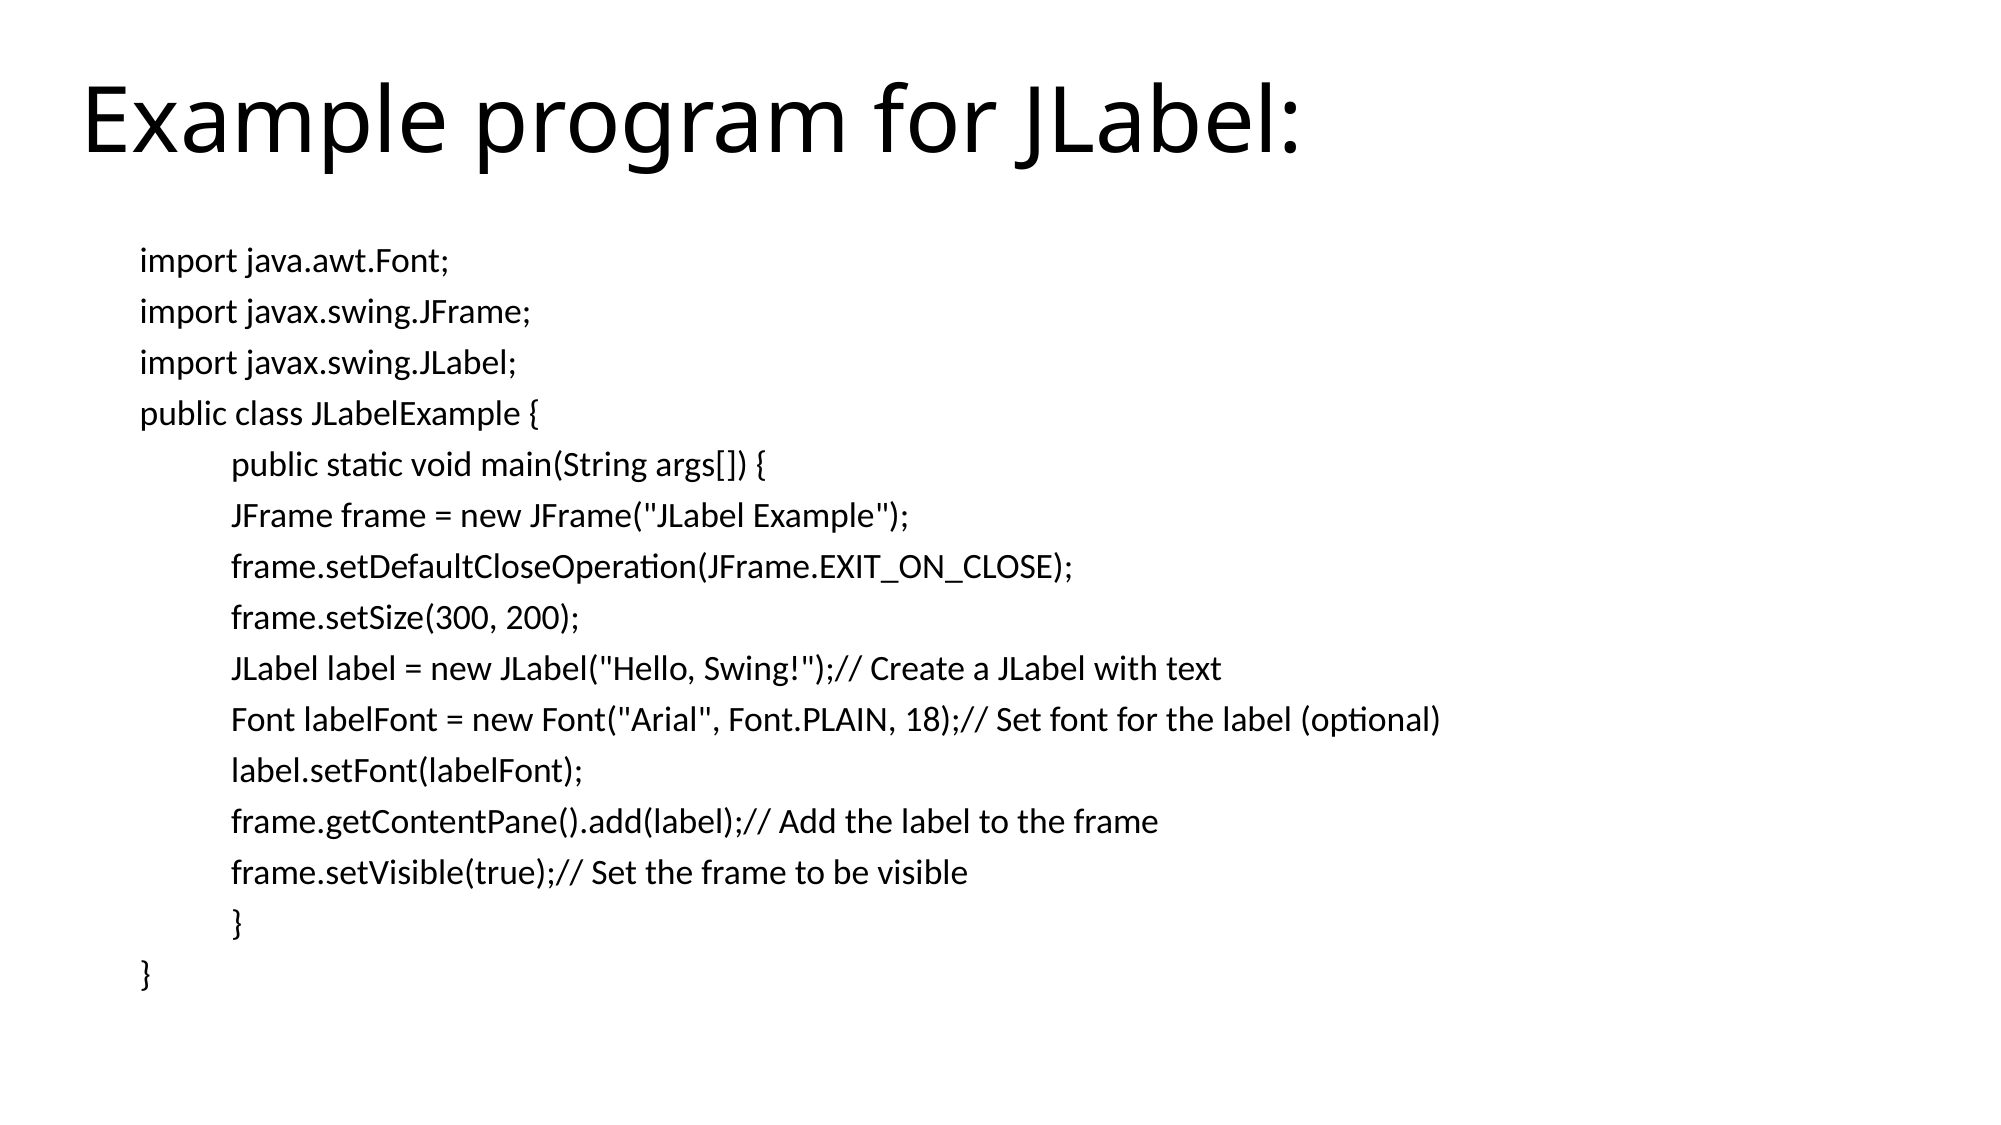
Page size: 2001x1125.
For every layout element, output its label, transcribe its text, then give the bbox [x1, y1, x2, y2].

list import java.awt.Font; import javax.swing.JFrame; import javax.swing.JLabel; public class JLabelExample { public static void main(String args[]) { JFrame frame = new JFrame("JLabel Example"); frame.setDefaultCloseOperation(JFrame.EXIT_ON_CLOSE); frame.setSize(300, 200); JLabel label = new JLabel("Hello, Swing!");// Create a JLabel with text Font labelFont = new Font("Arial", Font.PLAIN, 18);// Set font for the label (optional) label.setFont(labelFont); frame.getContentPane().add(label);// Add the label to the frame frame.setVisible(true);// Set the frame to be visible } } [124, 234, 1863, 1014]
title Example program for JLabel: [65, 64, 1791, 182]
